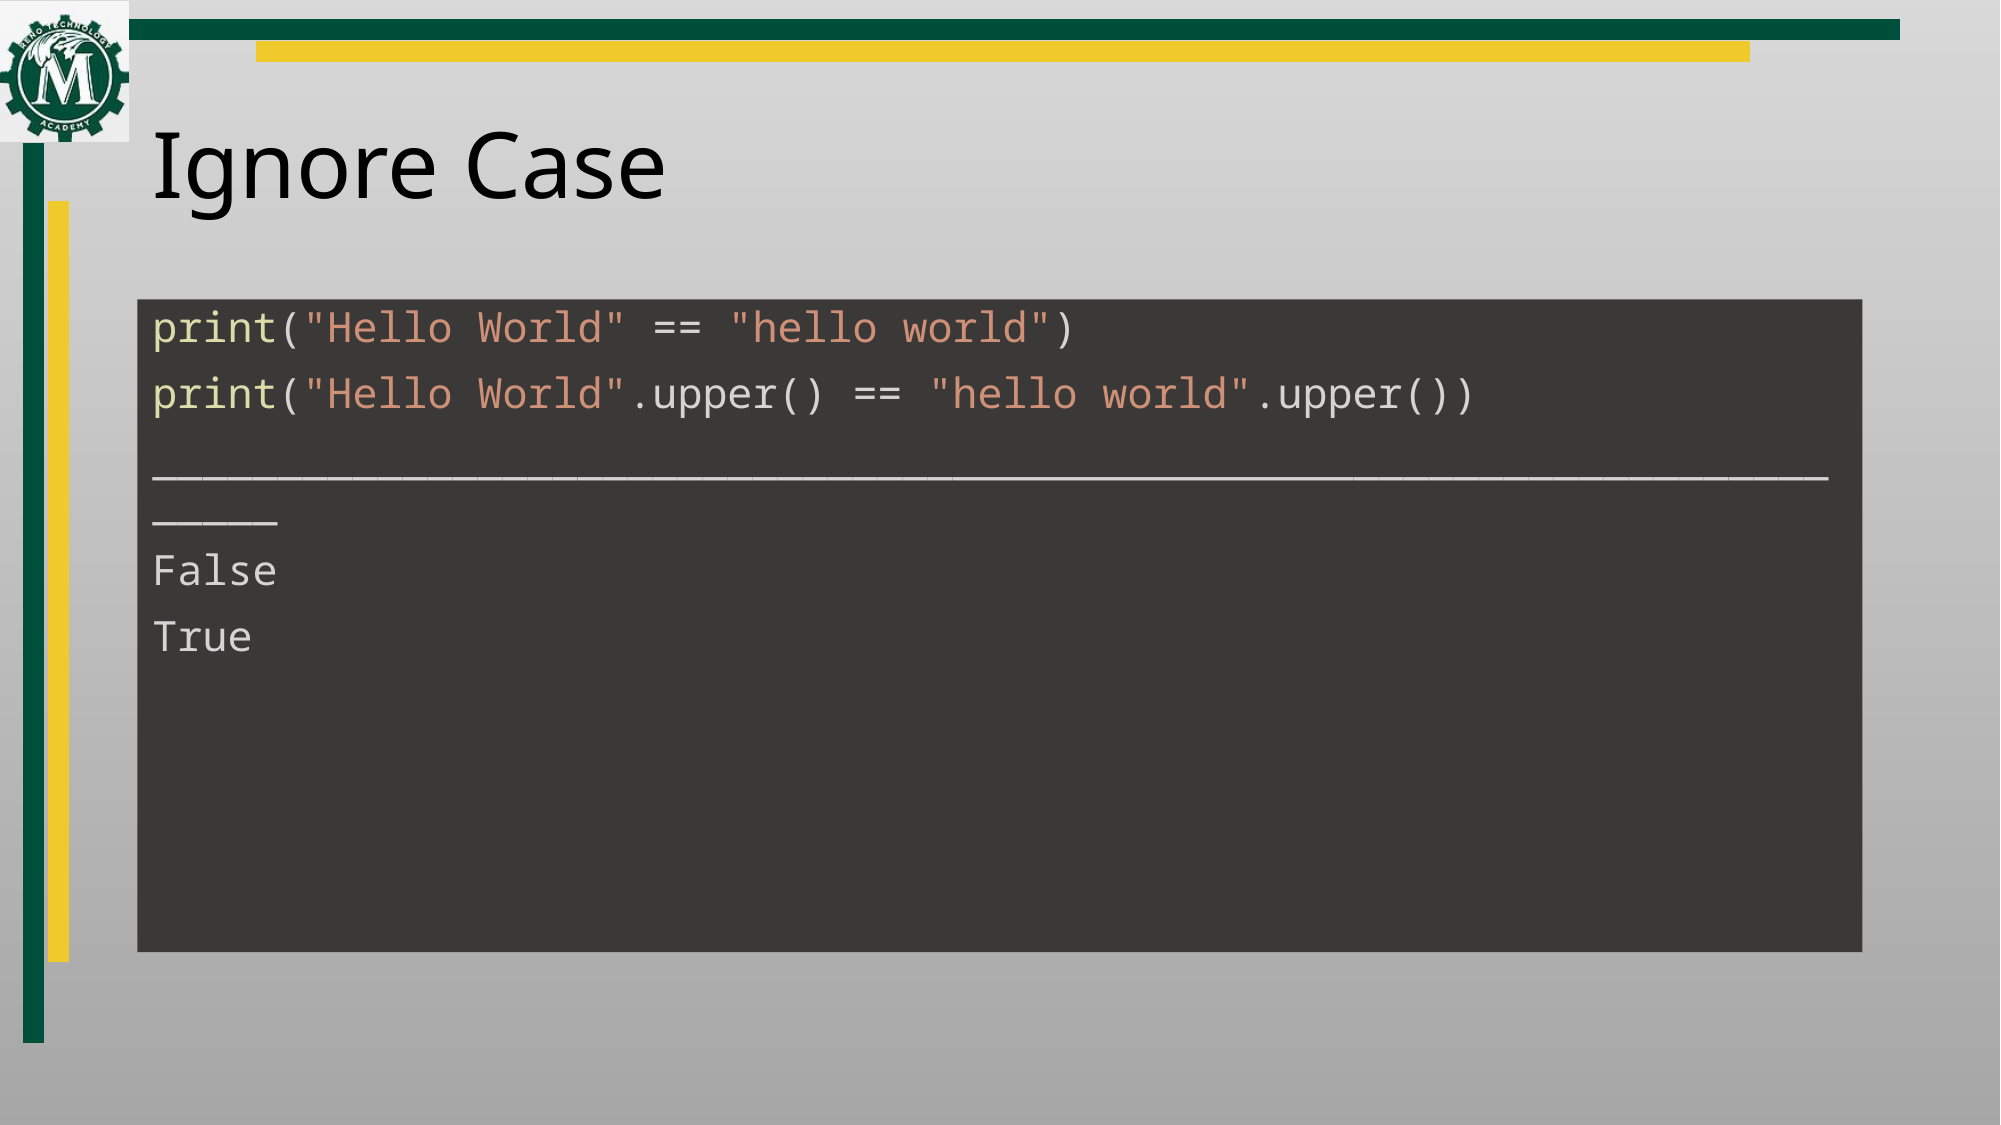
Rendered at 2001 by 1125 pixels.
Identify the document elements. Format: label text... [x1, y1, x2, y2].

picture [0, 1, 129, 142]
title Ignore Case [137, 59, 1863, 278]
list print("Hello World" == "hello world") print("Hello World".upper() == "hello world".upper()) ________________________________________________________________________ False True [137, 299, 1863, 953]
